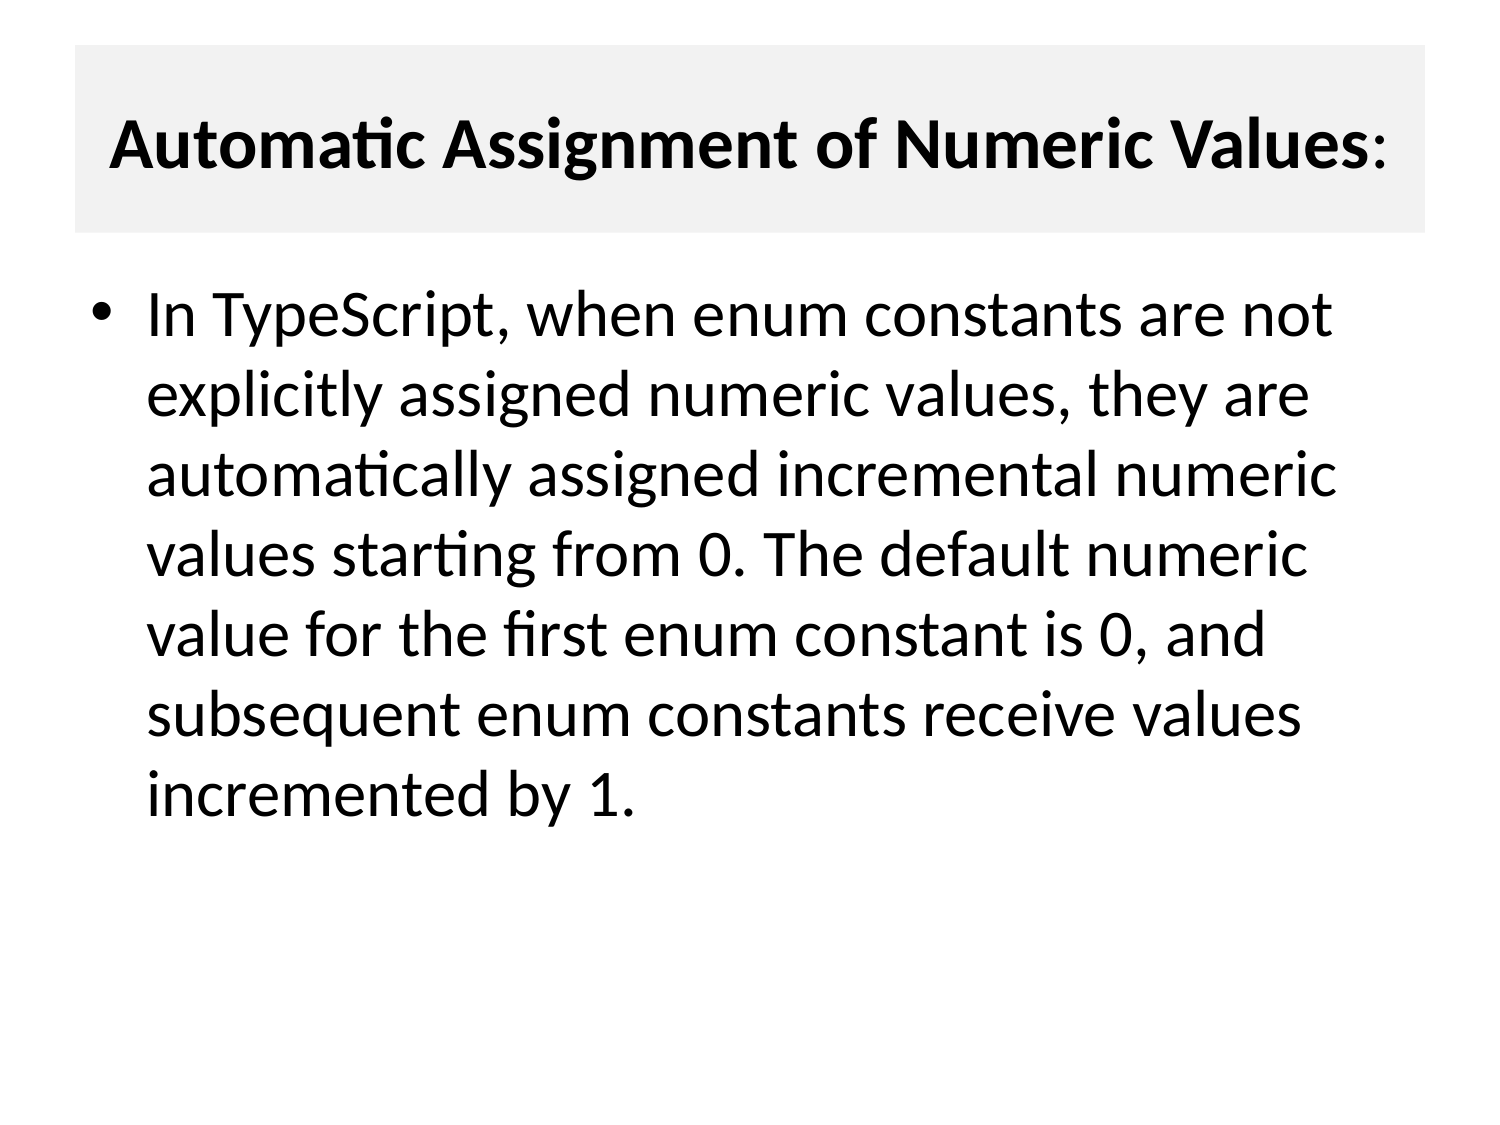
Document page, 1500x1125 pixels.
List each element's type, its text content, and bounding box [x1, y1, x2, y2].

list In TypeScript, when enum constants are not explicitly assigned numeric values, they are automatically assigned incremental numeric values starting from 0. The default numeric value for the first enum constant is 0, and subsequent enum constants receive values incremented by 1. [75, 262, 1425, 1005]
title Automatic Assignment of Numeric Values: [75, 45, 1425, 233]
